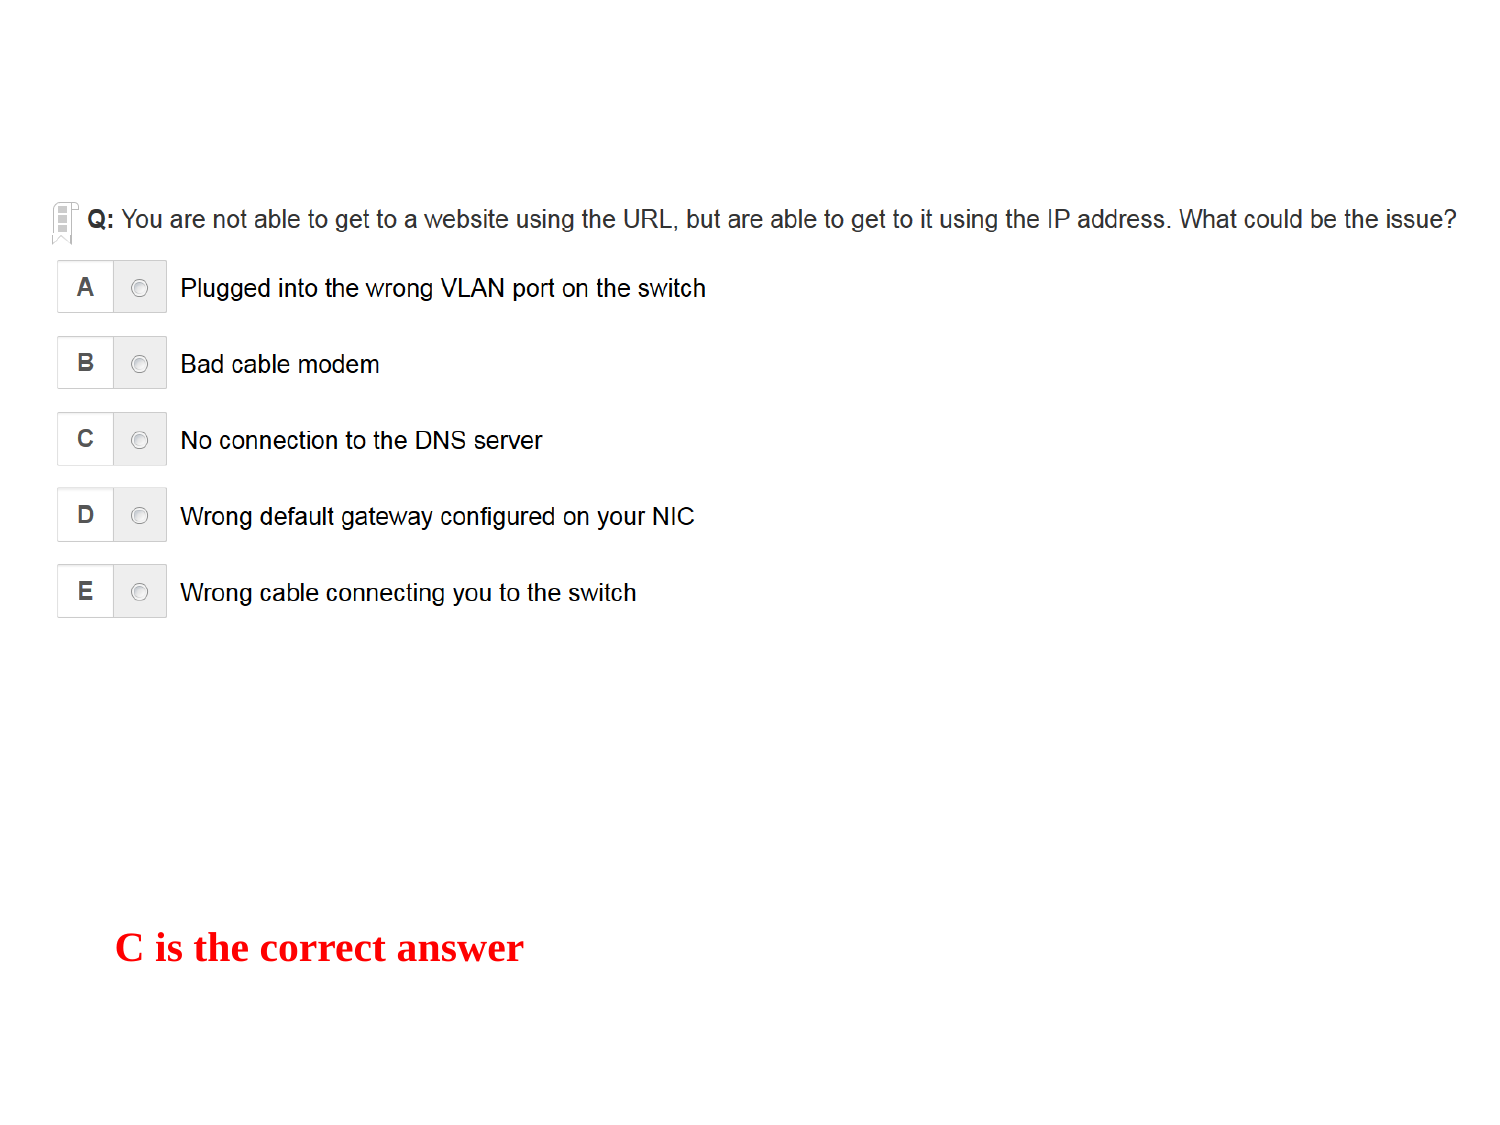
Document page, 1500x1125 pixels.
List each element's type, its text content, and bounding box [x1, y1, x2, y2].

text_box C is the correct answer [0, 912, 1450, 978]
picture [24, 174, 1469, 646]
